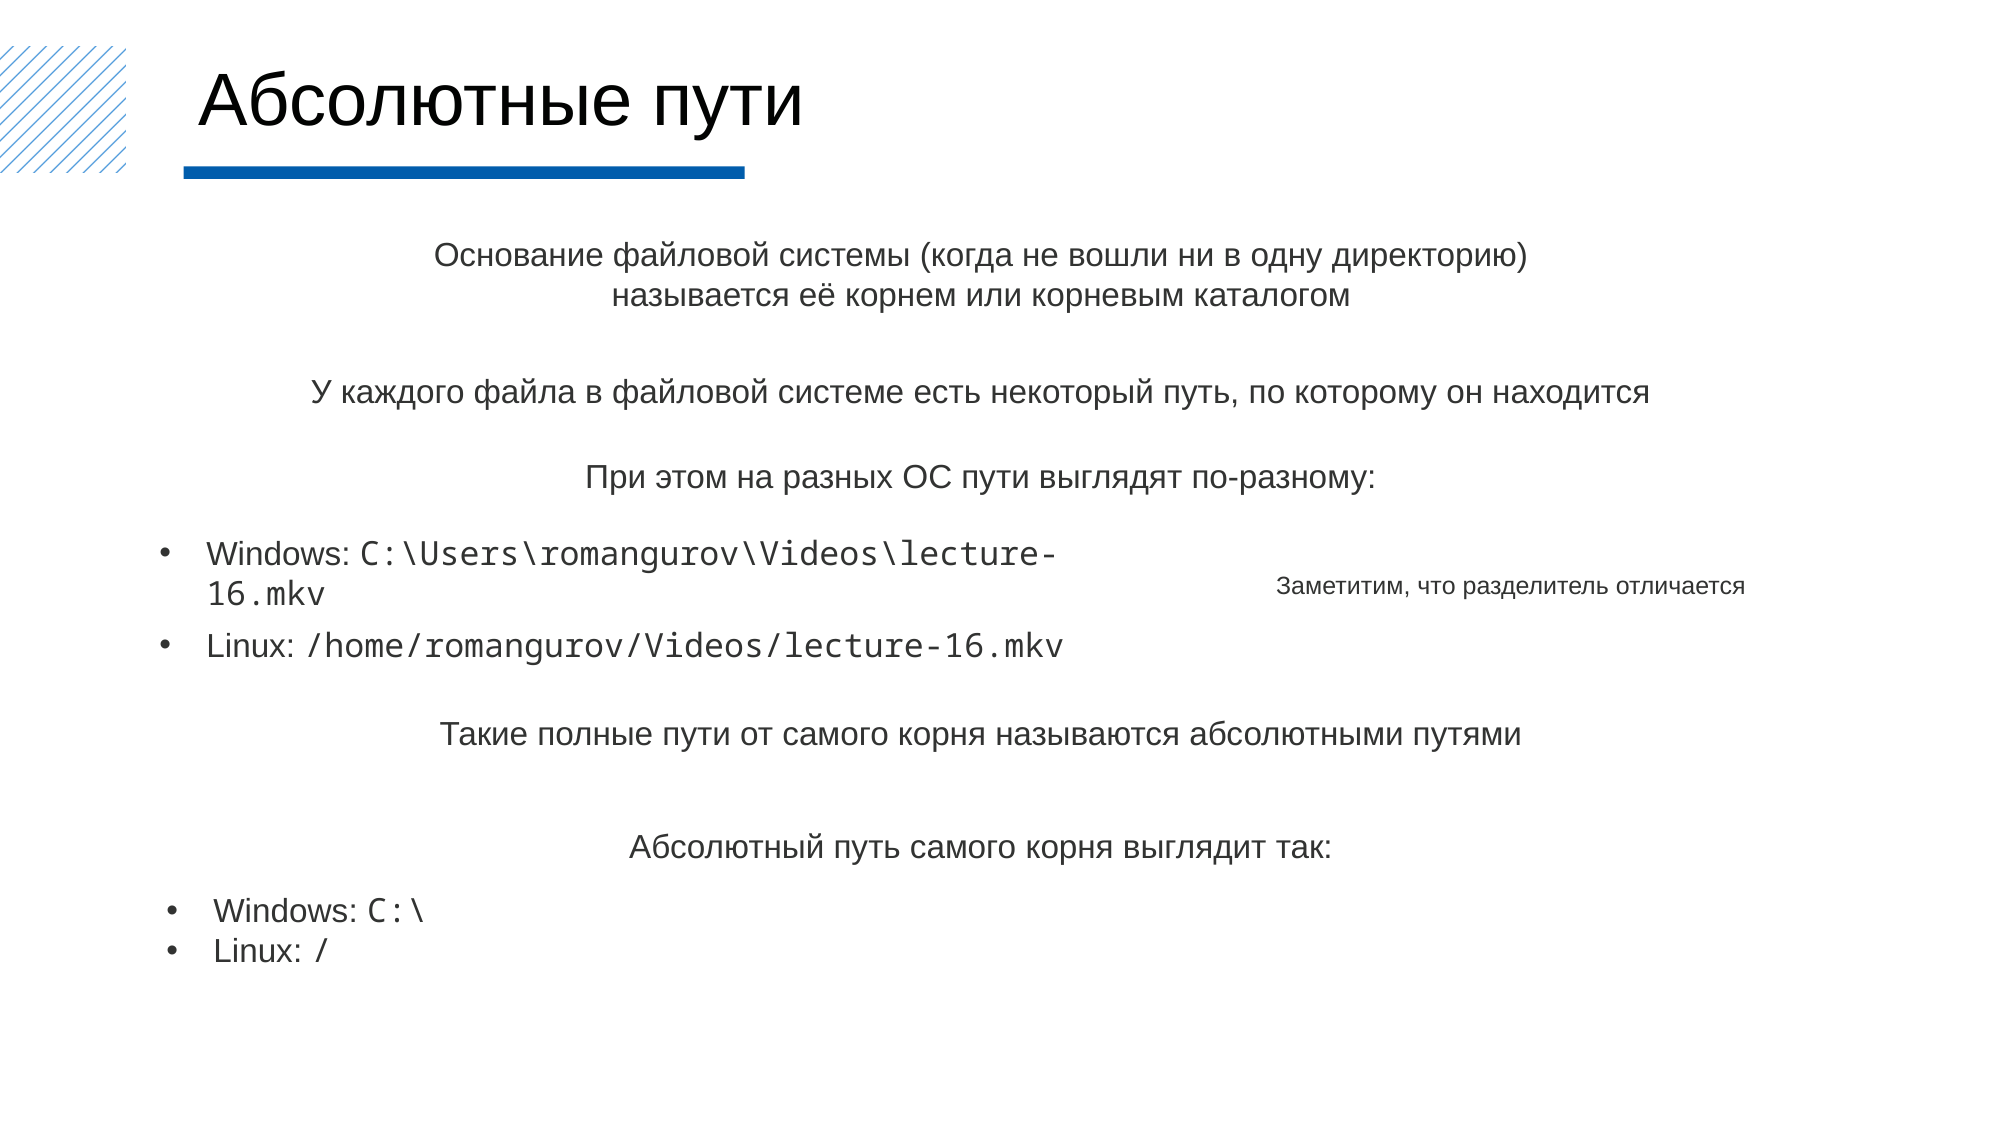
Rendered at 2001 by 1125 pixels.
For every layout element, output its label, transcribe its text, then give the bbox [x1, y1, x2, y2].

text_box Абсолютный путь самого корня выглядит так: [98, 817, 1865, 873]
text_box Такие полные пути от самого корня называются абсолютными путями [98, 704, 1865, 760]
list Абсолютные пути [183, 58, 1780, 149]
text_box При этом на разных ОС пути выглядят по-разному: [98, 447, 1865, 503]
text_box Windows: C:\ Linux: / [151, 882, 1488, 977]
text_box Заметитим, что разделитель отличается [1216, 562, 1806, 608]
picture [0, 46, 126, 173]
text_box Основание файловой системы (когда не вошли ни в одну директорию) называется её корнем или корневым каталогом [98, 225, 1865, 321]
text_box У каждого файла в файловой системе есть некоторый путь, по которому он находится [98, 362, 1865, 418]
text_box Windows: C:\Users\romangurov\Videos\lecture-16.mkv Linux: /home/romangurov/Videos/lecture-16.mkv [151, 524, 1160, 672]
